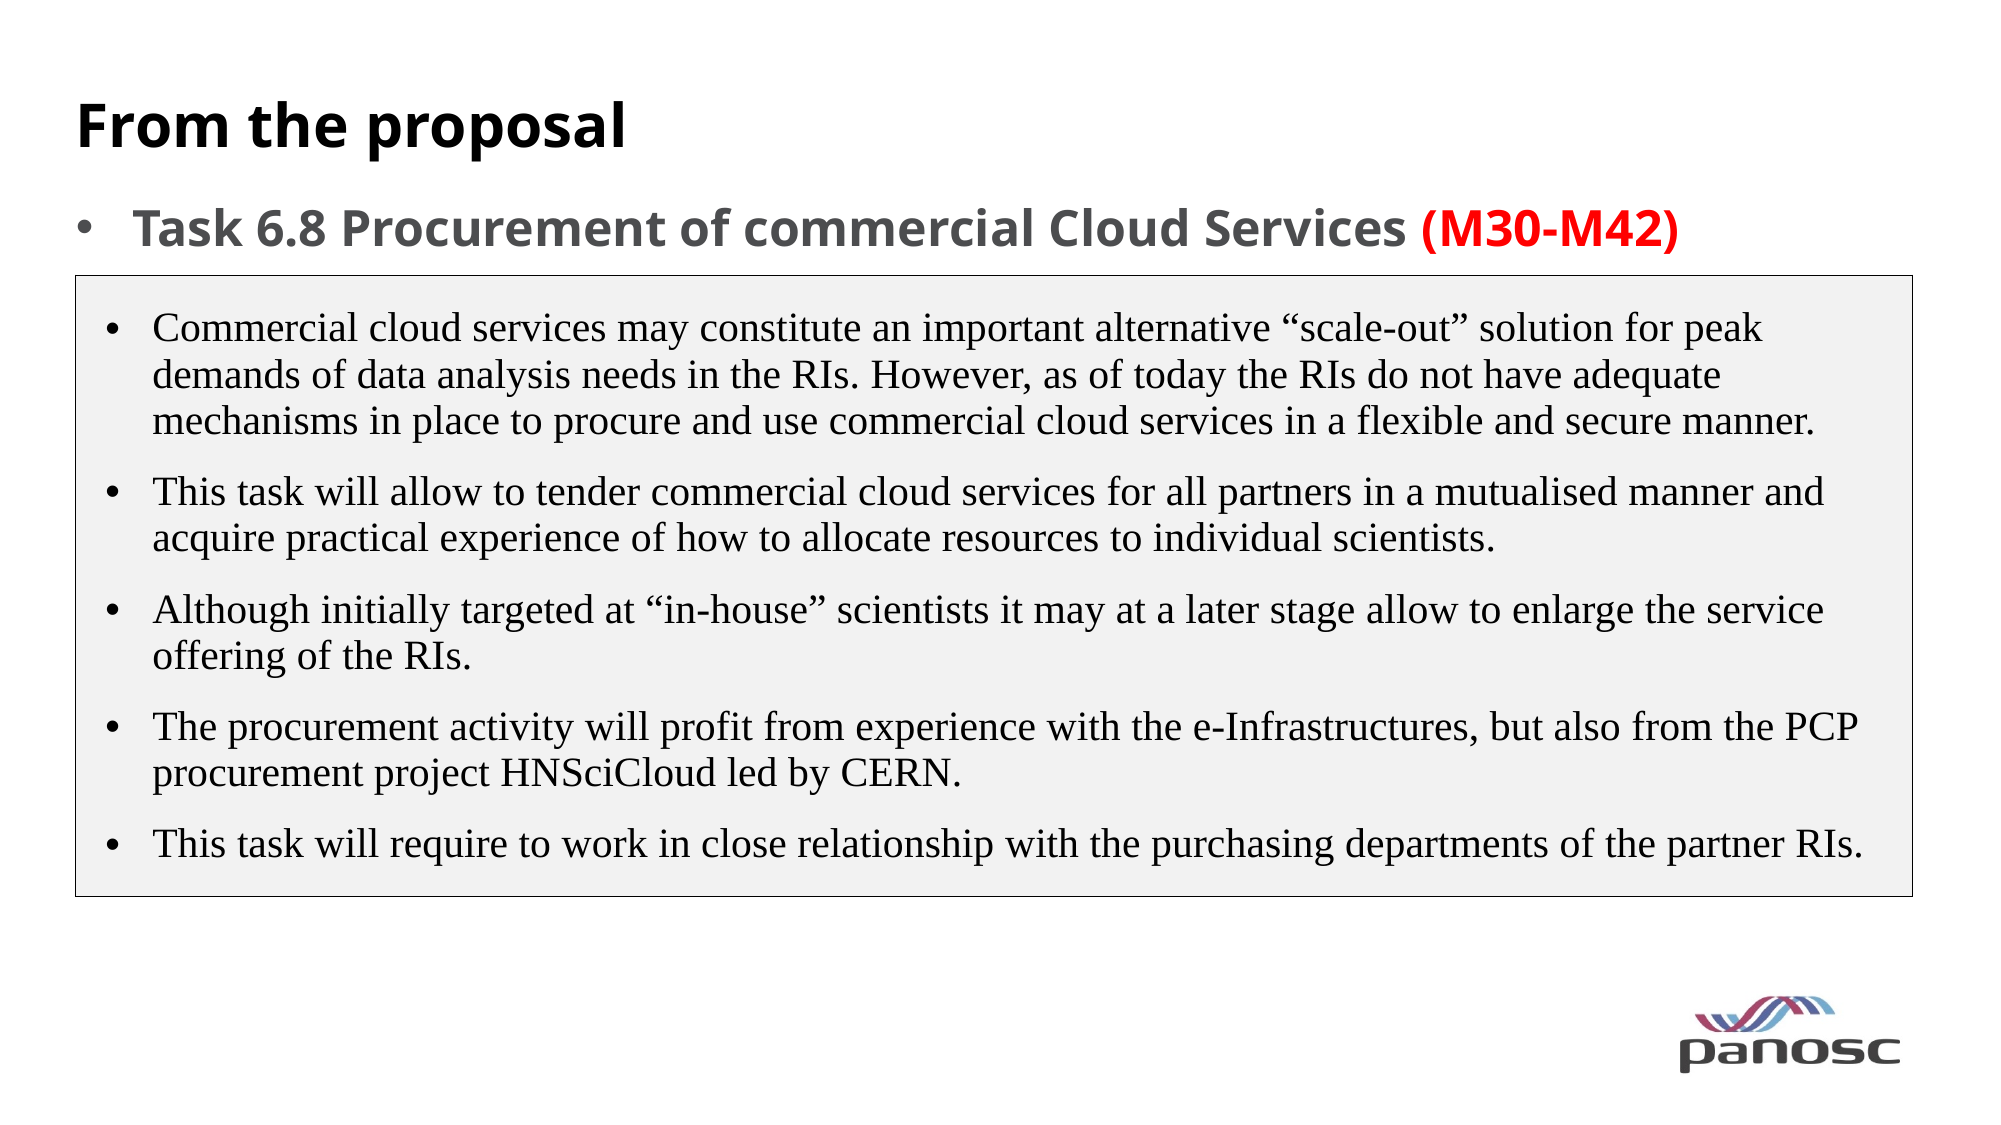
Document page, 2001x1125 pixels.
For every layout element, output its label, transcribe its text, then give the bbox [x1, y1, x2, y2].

list Task 6.8 Procurement of commercial Cloud Services (M30-M42) [75, 195, 1738, 257]
title From the proposal [75, 86, 1276, 160]
text_box [882, 247, 2000, 352]
picture [1, 947, 1999, 1125]
table_header Commercial cloud services may constitute an important alternative “scale-out” solution for peak demands of data analysis needs in the RIs. However, as of today the RIs do not have adequate mechanisms in place to procure and use commercial cloud services in a flexible and secure manner. This task will allow to tender commercial cloud services for all partners in a mutualised manner and acquire practical experience of how to allocate resources to individual scientists. Although initially targeted at “in-house” scientists it may at a later stage allow to enlarge the service offering of the RIs. The procurement activity will profit from experience with the e-Infrastructures, but also from the PCP procurement project HNSciCloud led by CERN. This task will require to work in close relationship with the purchasing departments of the partner RIs. [76, 276, 1912, 896]
